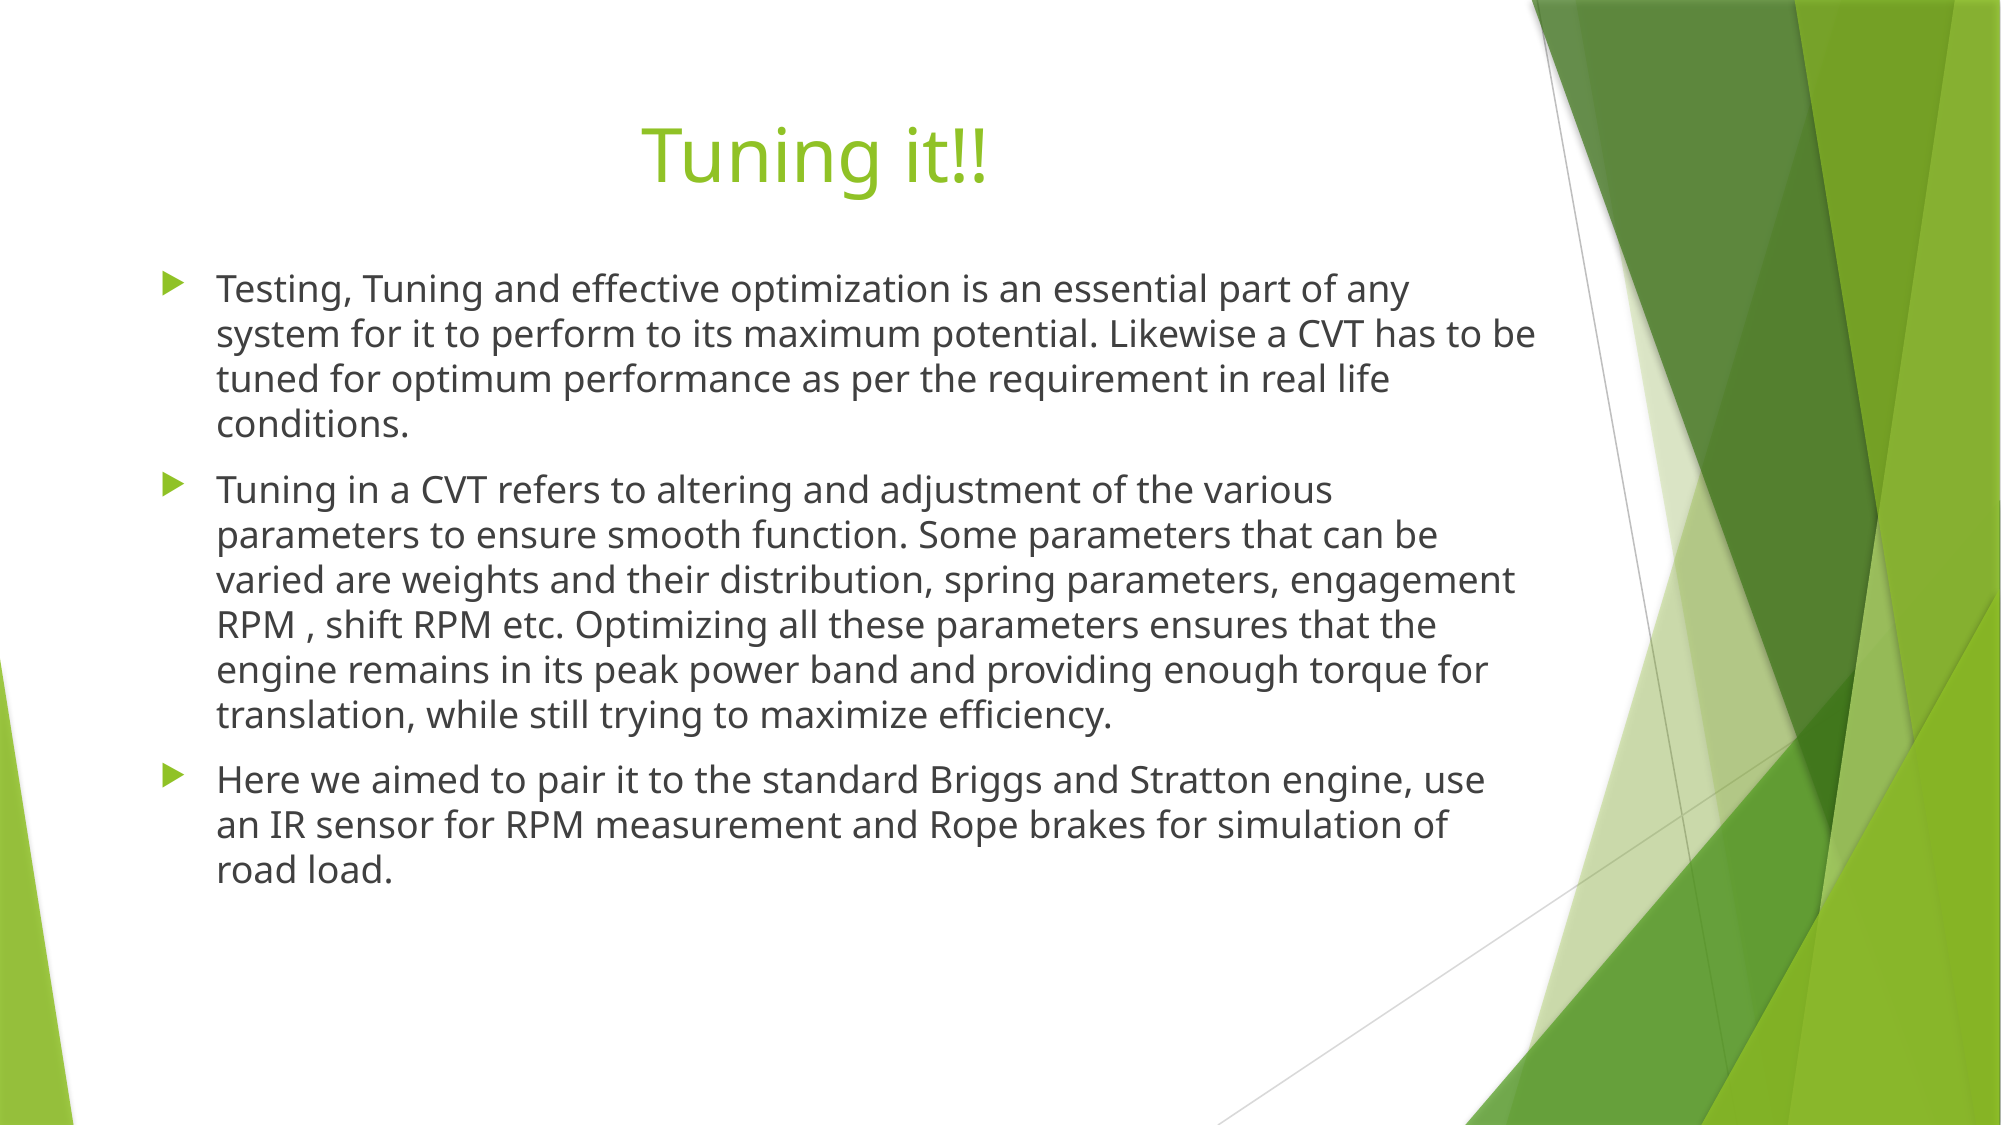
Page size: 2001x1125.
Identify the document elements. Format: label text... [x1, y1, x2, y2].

list Testing, Tuning and effective optimization is an essential part of any system for it to perform to its maximum potential. Likewise a CVT has to be tuned for optimum performance as per the requirement in real life conditions. Tuning in a CVT refers to altering and adjustment of the various parameters to ensure smooth function. Some parameters that can be varied are weights and their distribution, spring parameters, engagement RPM , shift RPM etc. Optimizing all these parameters ensures that the engine remains in its peak power band and providing enough torque for translation, while still trying to maximize efficiency. Here we aimed to pair it to the standard Briggs and Stratton engine, use an IR sensor for RPM measurement and Rope brakes for simulation of road load. [144, 257, 1555, 1061]
title Tuning it!! [111, 99, 1522, 317]
